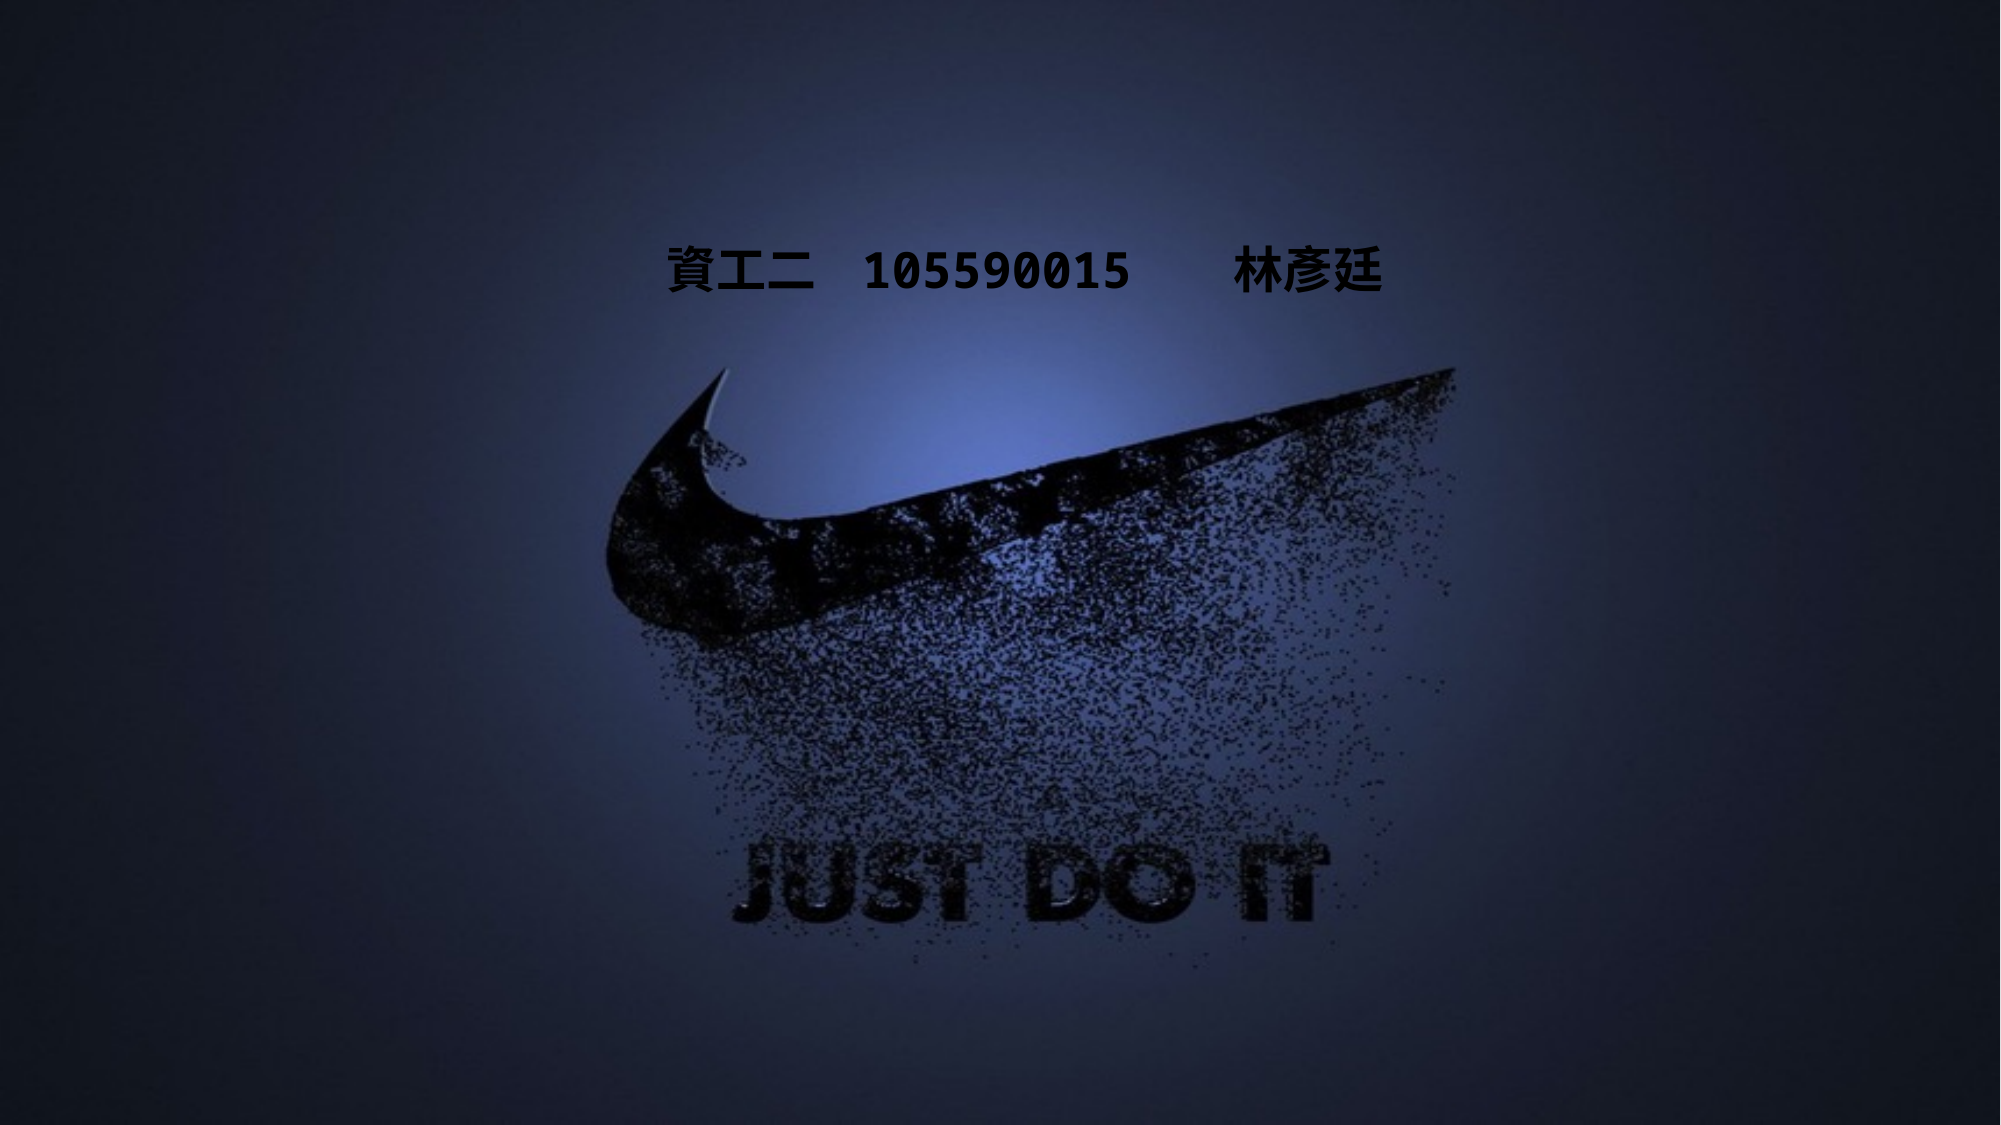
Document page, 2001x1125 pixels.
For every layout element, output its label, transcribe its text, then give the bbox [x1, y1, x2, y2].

subtitle 資工二 105590015 林彥廷 [275, 237, 1775, 510]
picture [0, 0, 2001, 1125]
